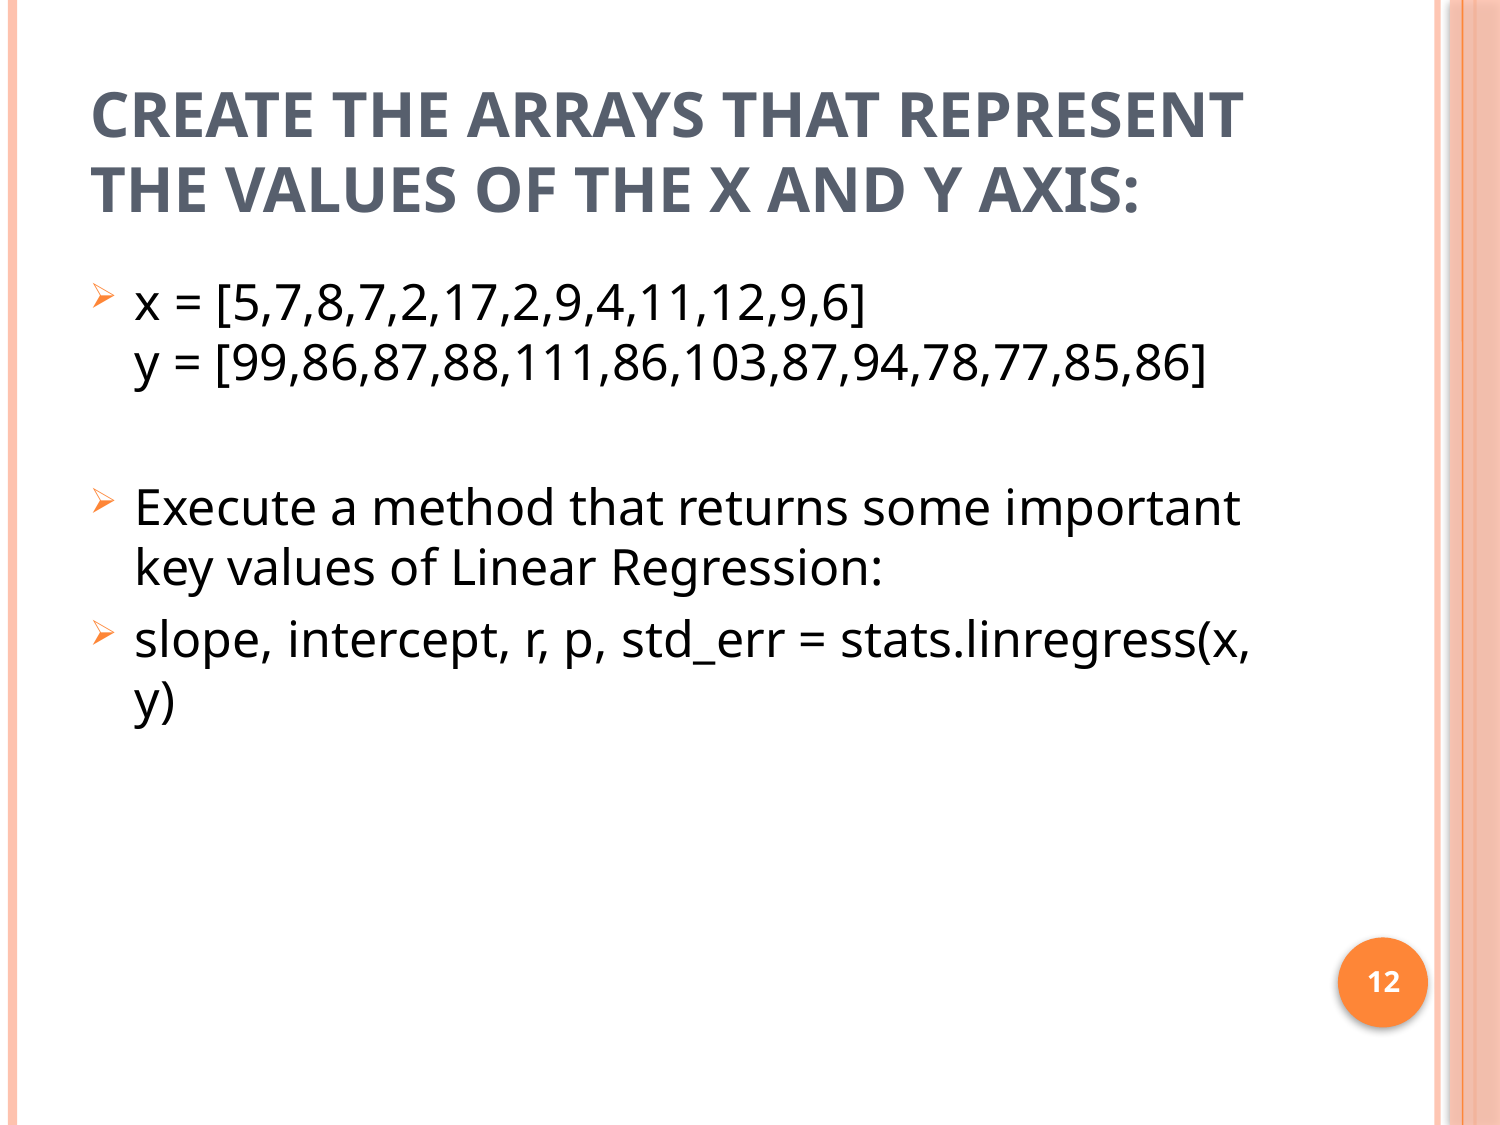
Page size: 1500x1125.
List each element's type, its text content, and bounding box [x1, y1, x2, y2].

list x = [5,7,8,7,2,17,2,9,4,11,12,9,6] y = [99,86,87,88,111,86,103,87,94,78,77,85,86] Execute a method that returns some important key values of Linear Regression: slope, intercept, r, p, std_err = stats.linregress(x, y) [75, 262, 1300, 1062]
title Create the arrays that represent the values of the x and y axis: [75, 45, 1300, 233]
slide_number 12 [1333, 940, 1434, 1027]
